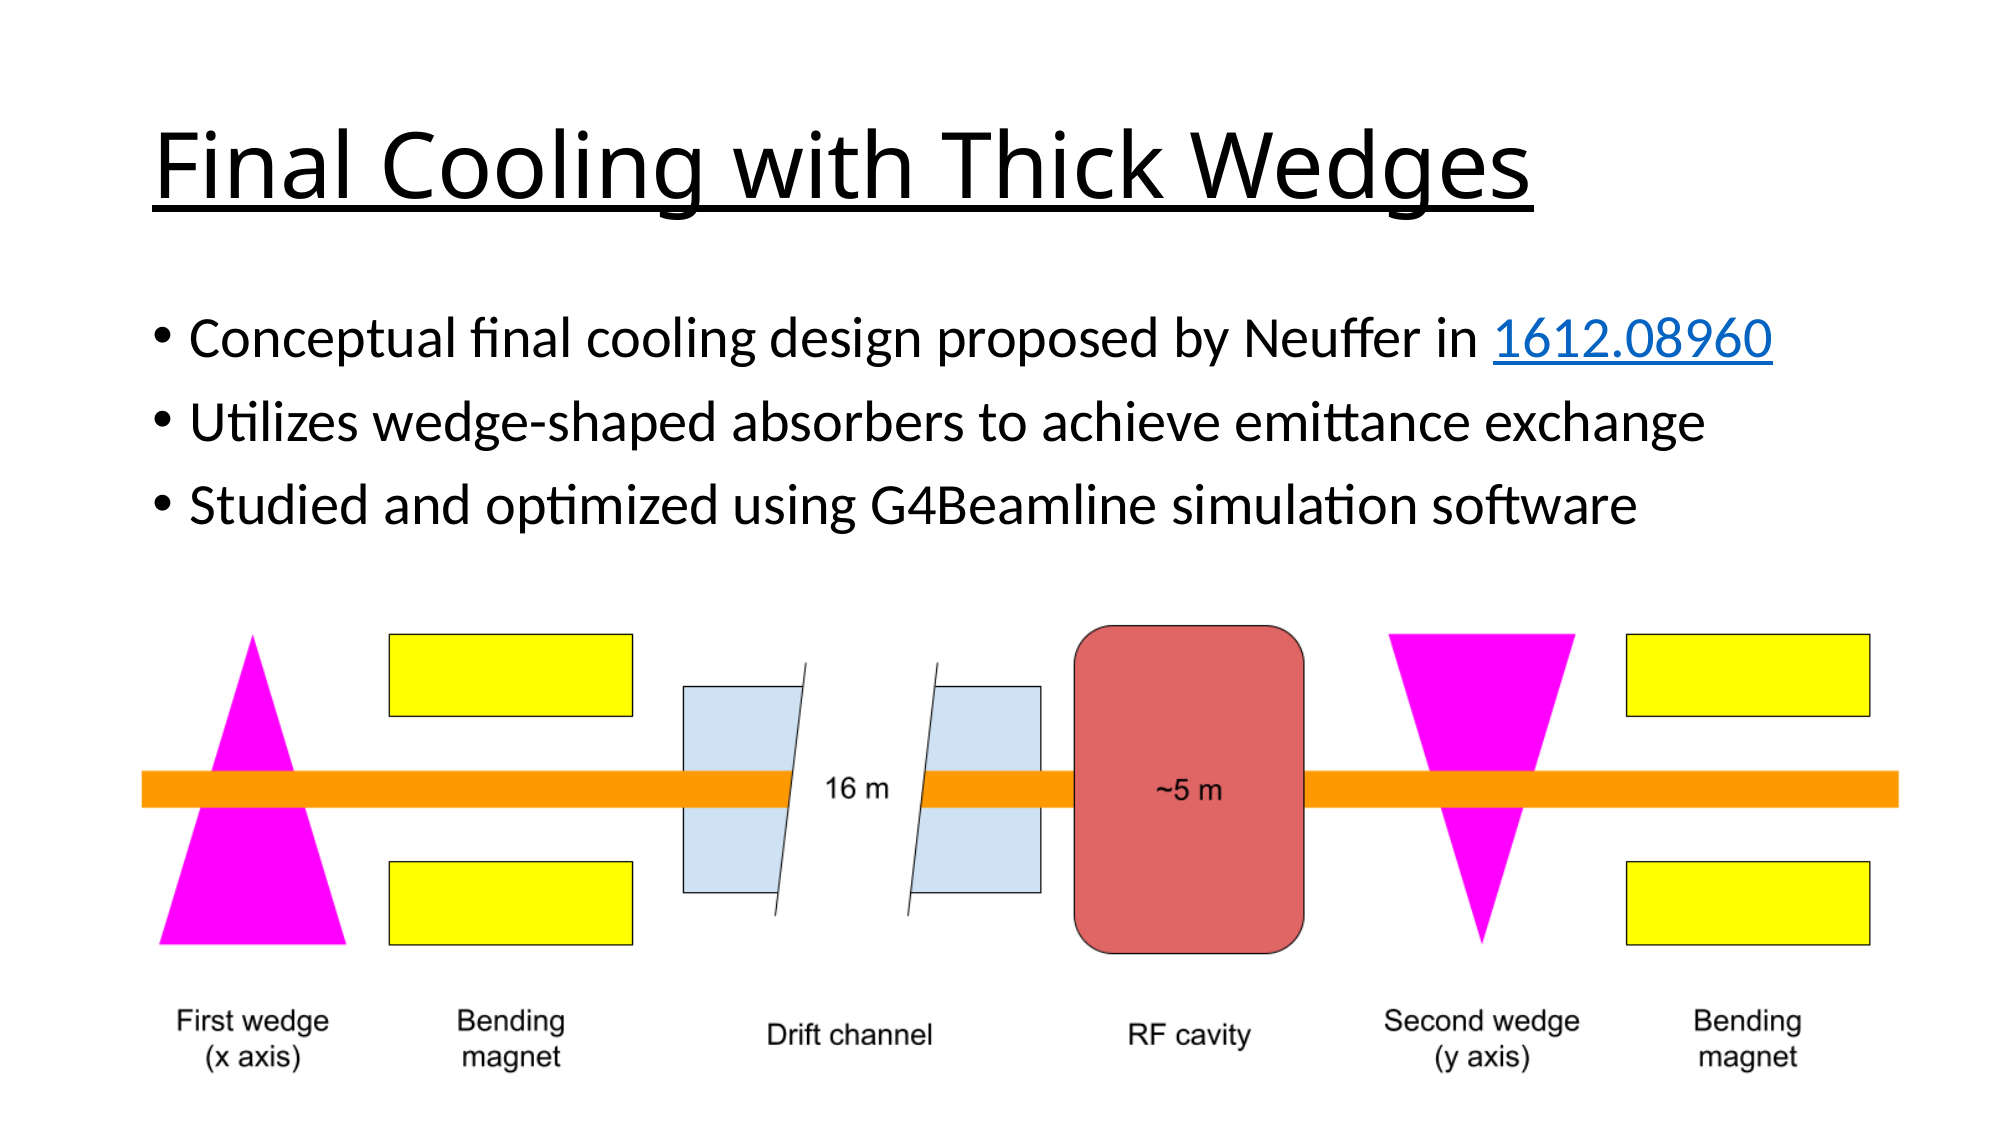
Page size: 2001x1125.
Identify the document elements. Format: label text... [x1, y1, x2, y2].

list Conceptual final cooling design proposed by Neuffer in 1612.08960 Utilizes wedge-shaped absorbers to achieve emittance exchange Studied and optimized using G4Beamline simulation software [137, 299, 1863, 573]
title Final Cooling with Thick Wedges [137, 59, 1863, 278]
picture [86, 573, 1914, 1086]
